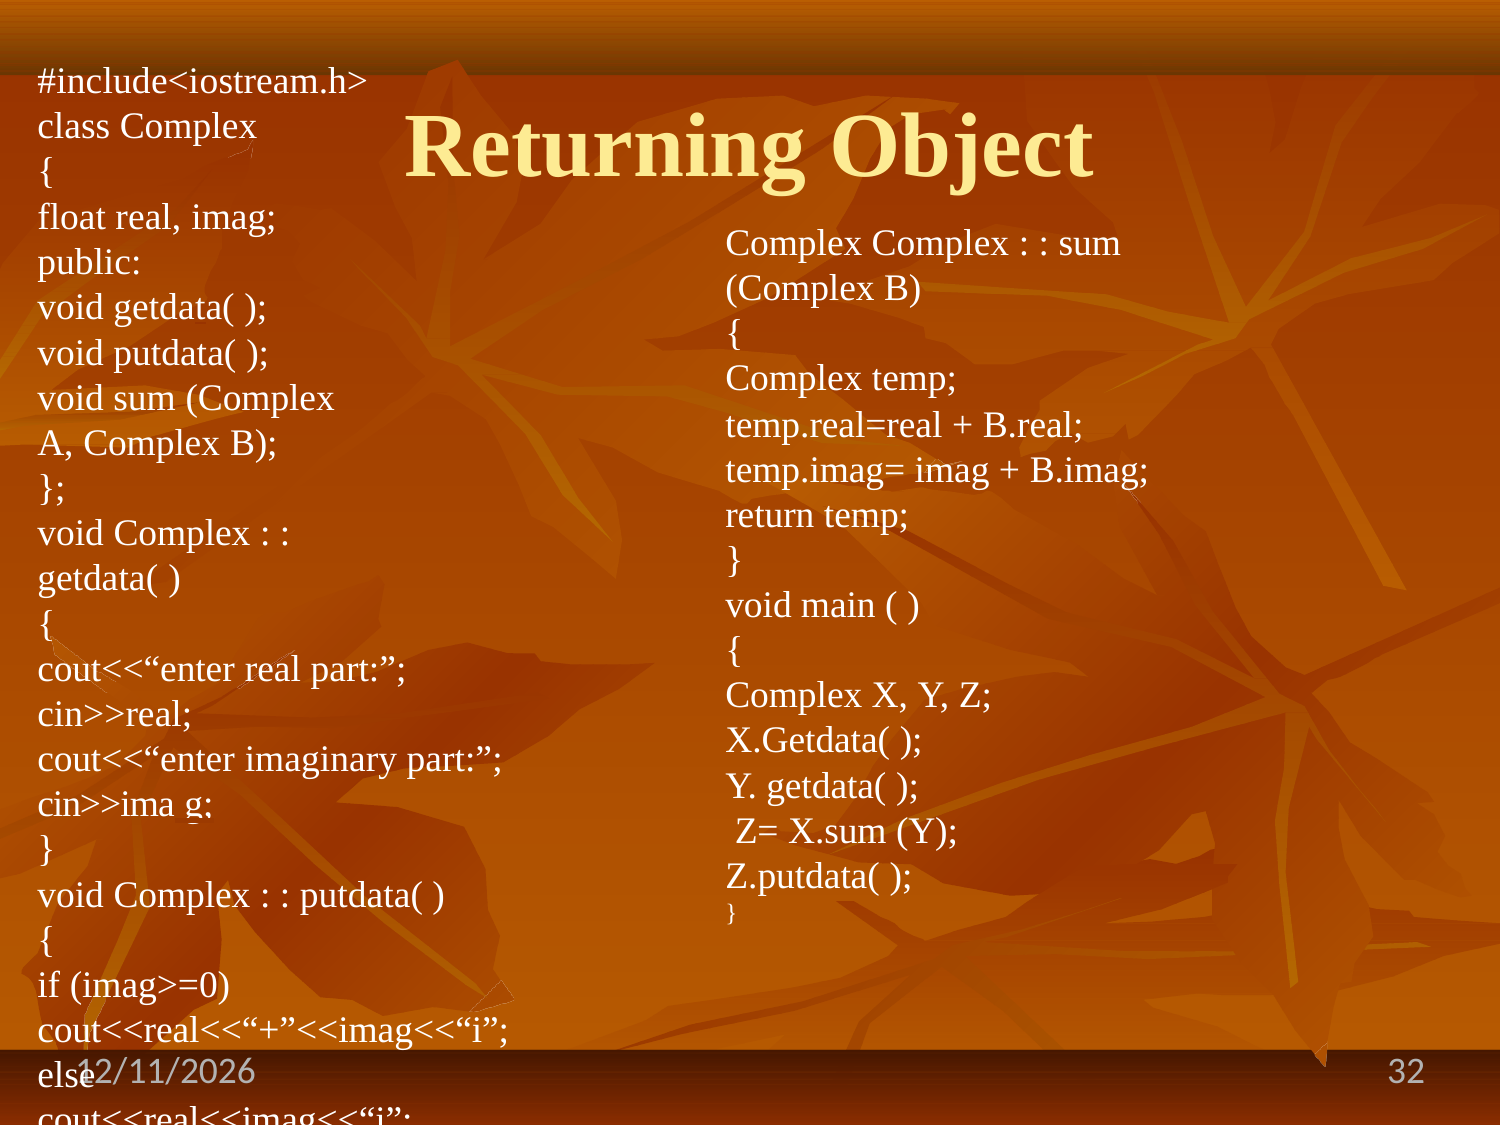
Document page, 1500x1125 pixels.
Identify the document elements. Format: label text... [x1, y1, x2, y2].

title Returning Object [624, 82, 1097, 273]
picture [1314, 1041, 1328, 1046]
text_box Complex Complex : : sum (Complex B) { Complex temp; temp.real=real + B.real; temp.imag= imag + B.imag; return temp; } void main ( ) { Complex X, Y, Z; X.Getdata( ); Y. getdata( ); Z= X.sum (Y); Z.putdata( ); } [723, 215, 1244, 927]
text_box #include<iostream.h> class Complex { float real, imag; public: void getdata( ); void putdata( ); void sum (Complex A, Complex B); }; void Complex : : getdata( ) { cout<<“enter real part:”; cin>>real; cout<<“enter imaginary part:”; cin>>ima g; } void Complex : : putdata( ) { if (imag>=0) cout<<real<<“+”<<imag<<“i”; else cout<<real<<imag<<“i”; } [35, 53, 624, 1125]
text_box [827, 740, 1386, 989]
slide_number 32 [1080, 1046, 1425, 1103]
